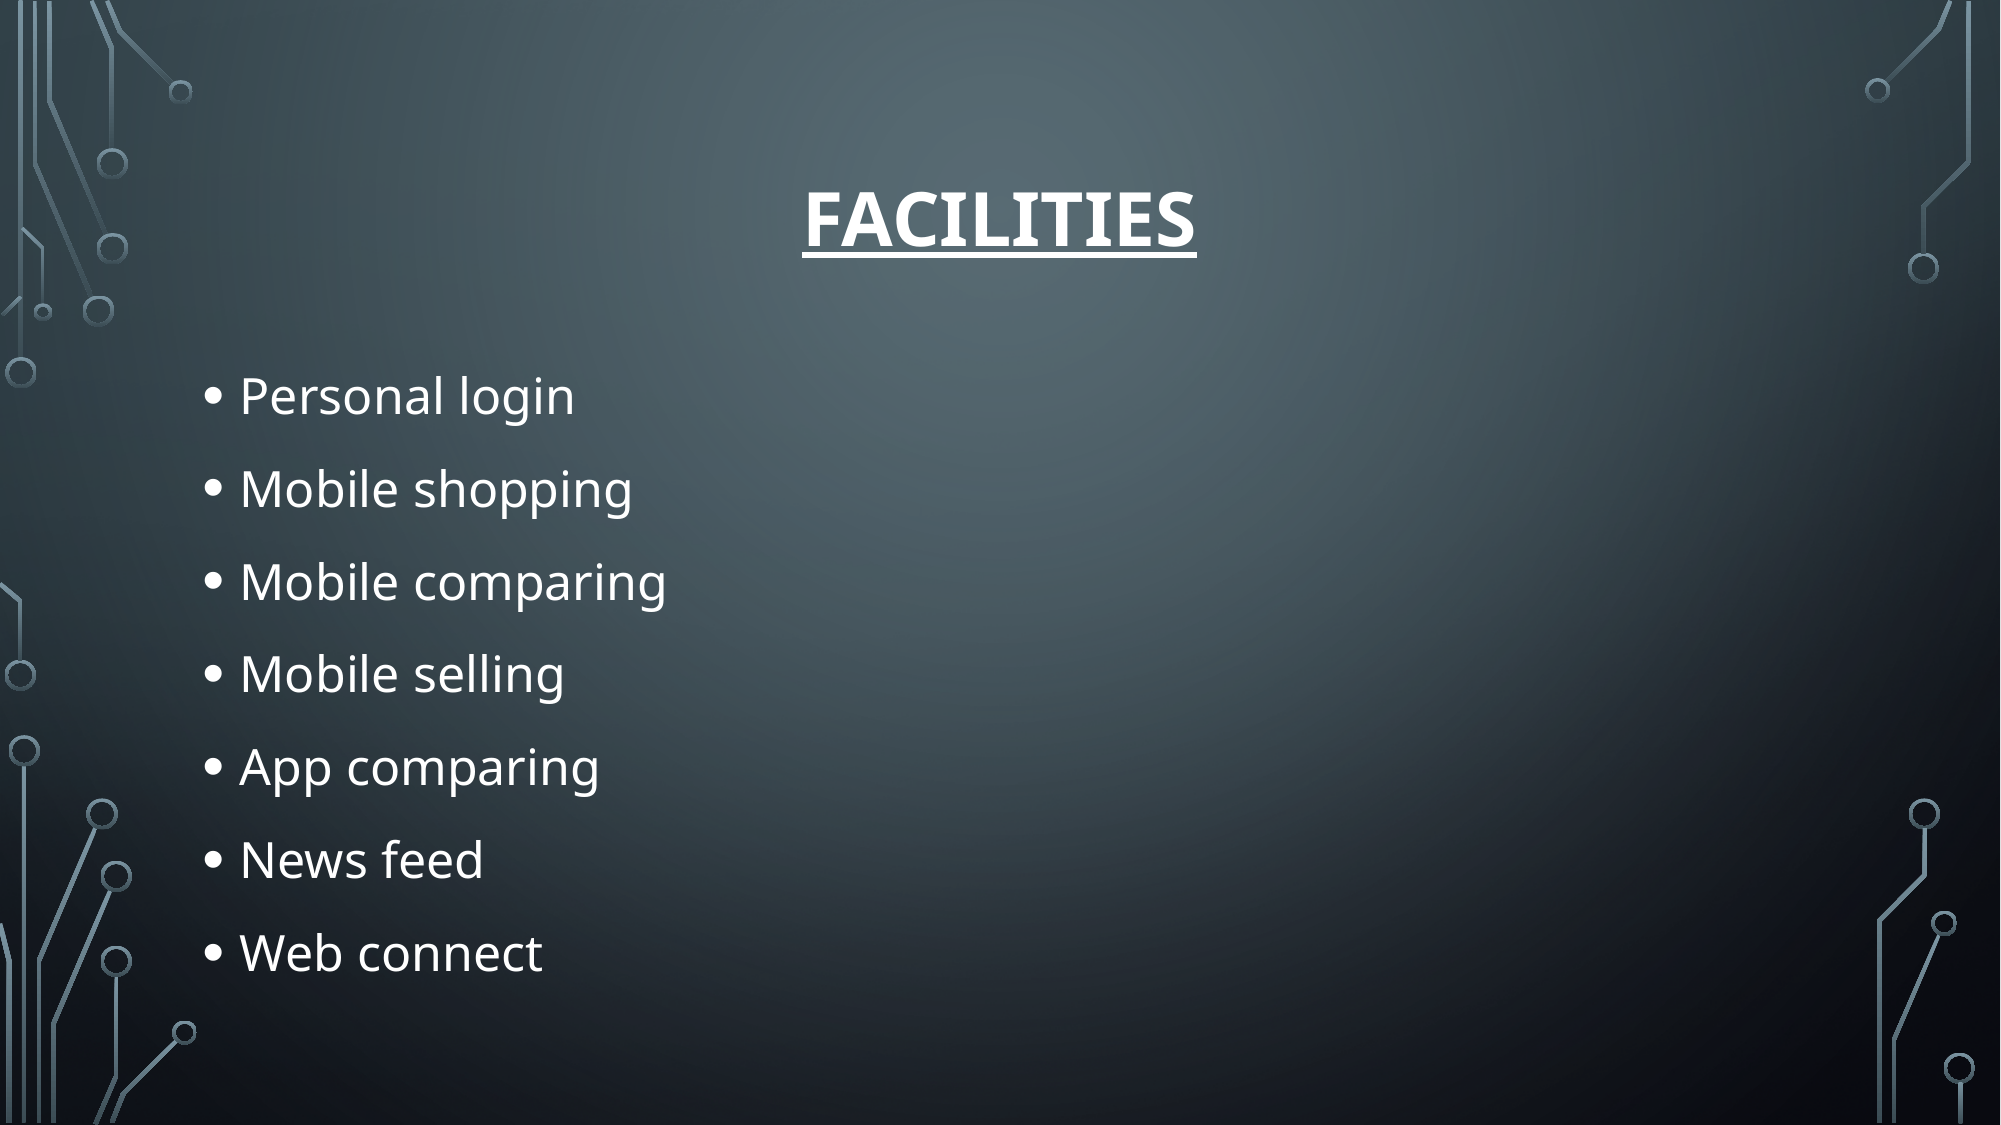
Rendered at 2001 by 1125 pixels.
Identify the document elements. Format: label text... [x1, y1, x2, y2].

list Personal login Mobile shopping Mobile comparing Mobile selling App comparing News feed Web connect [187, 345, 1813, 1070]
title facilities [187, 101, 1813, 344]
